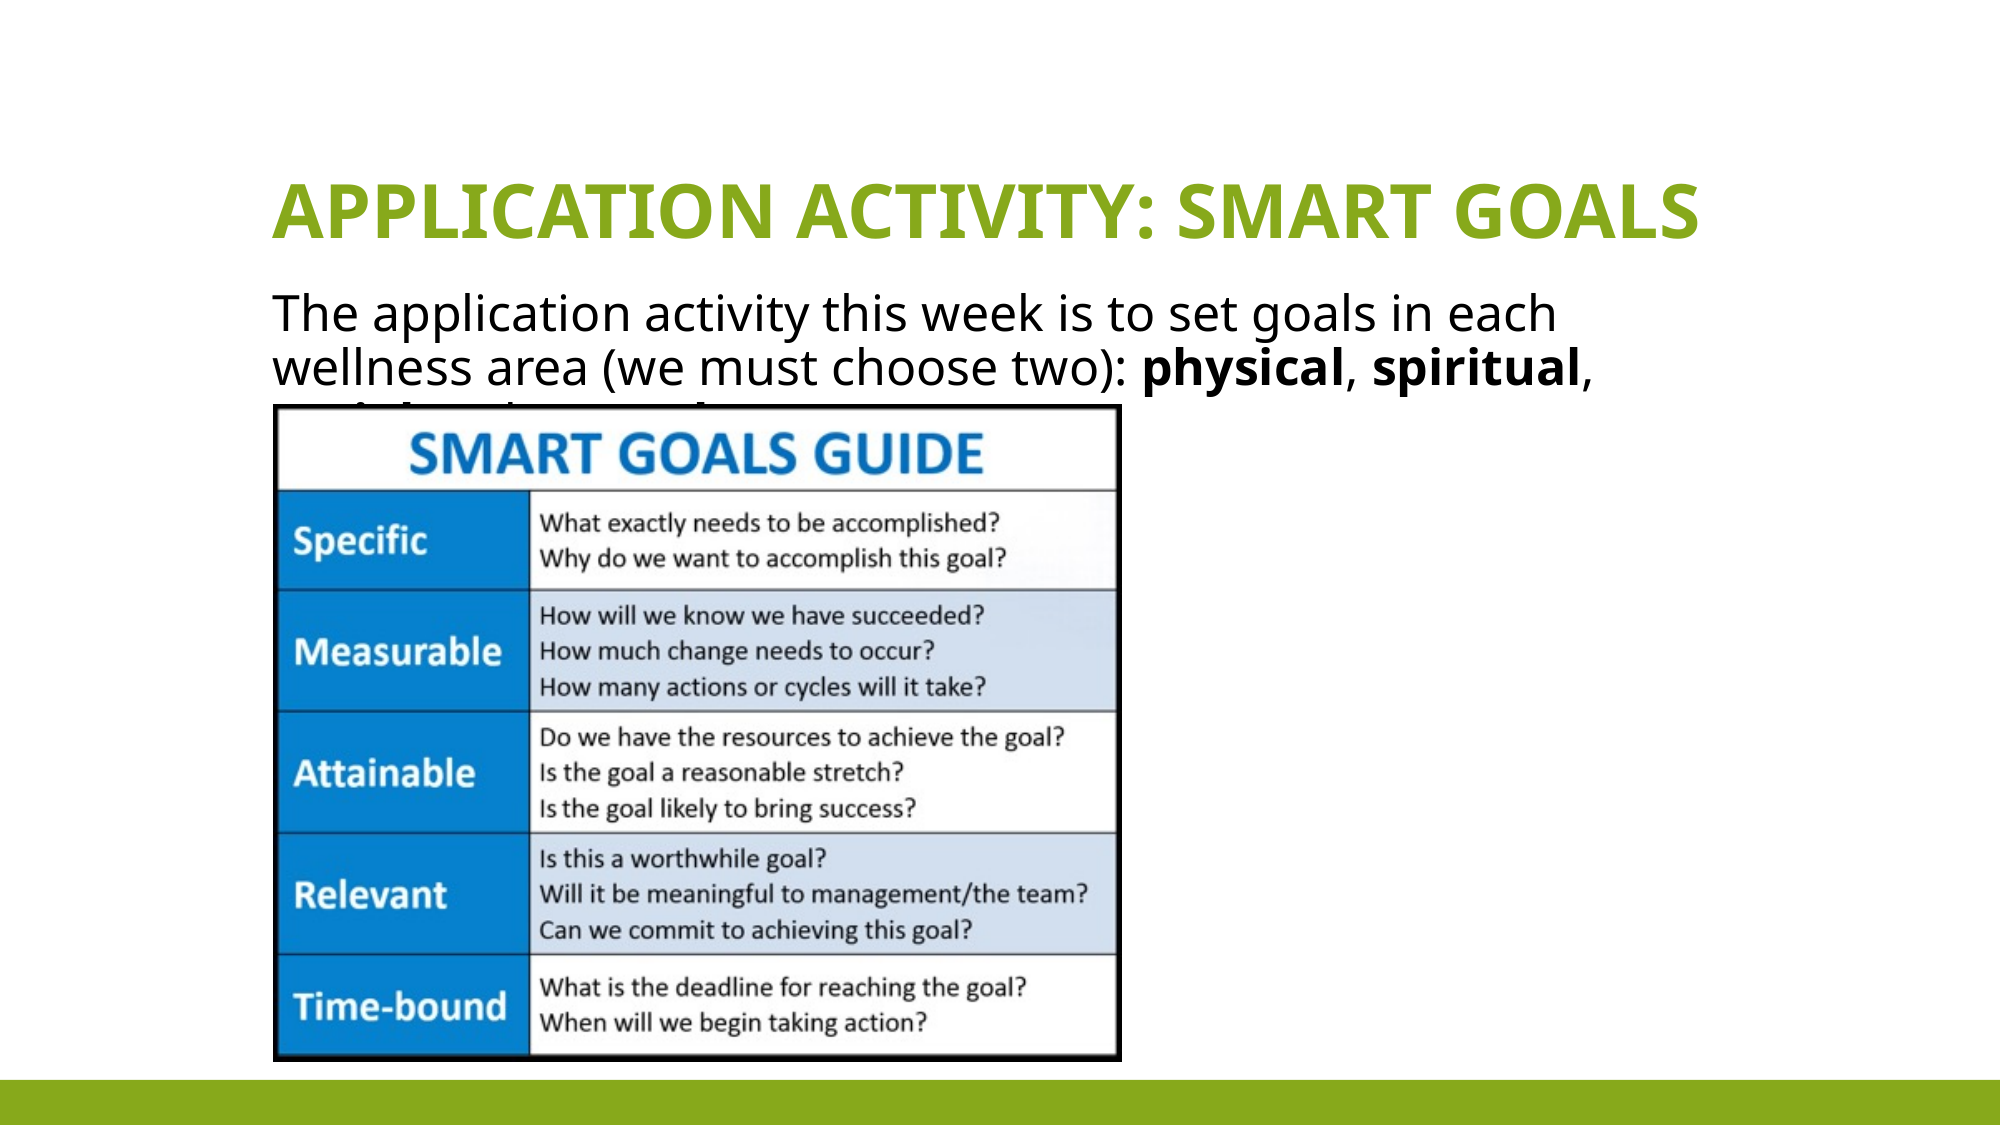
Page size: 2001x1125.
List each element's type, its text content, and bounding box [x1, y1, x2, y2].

list The application activity this week is to set goals in each wellness area (we must choose two): physical, spiritual, social and mental. [249, 281, 1750, 1013]
title Application Activity: SMART Goals [249, 75, 1750, 263]
picture [273, 404, 1122, 1062]
